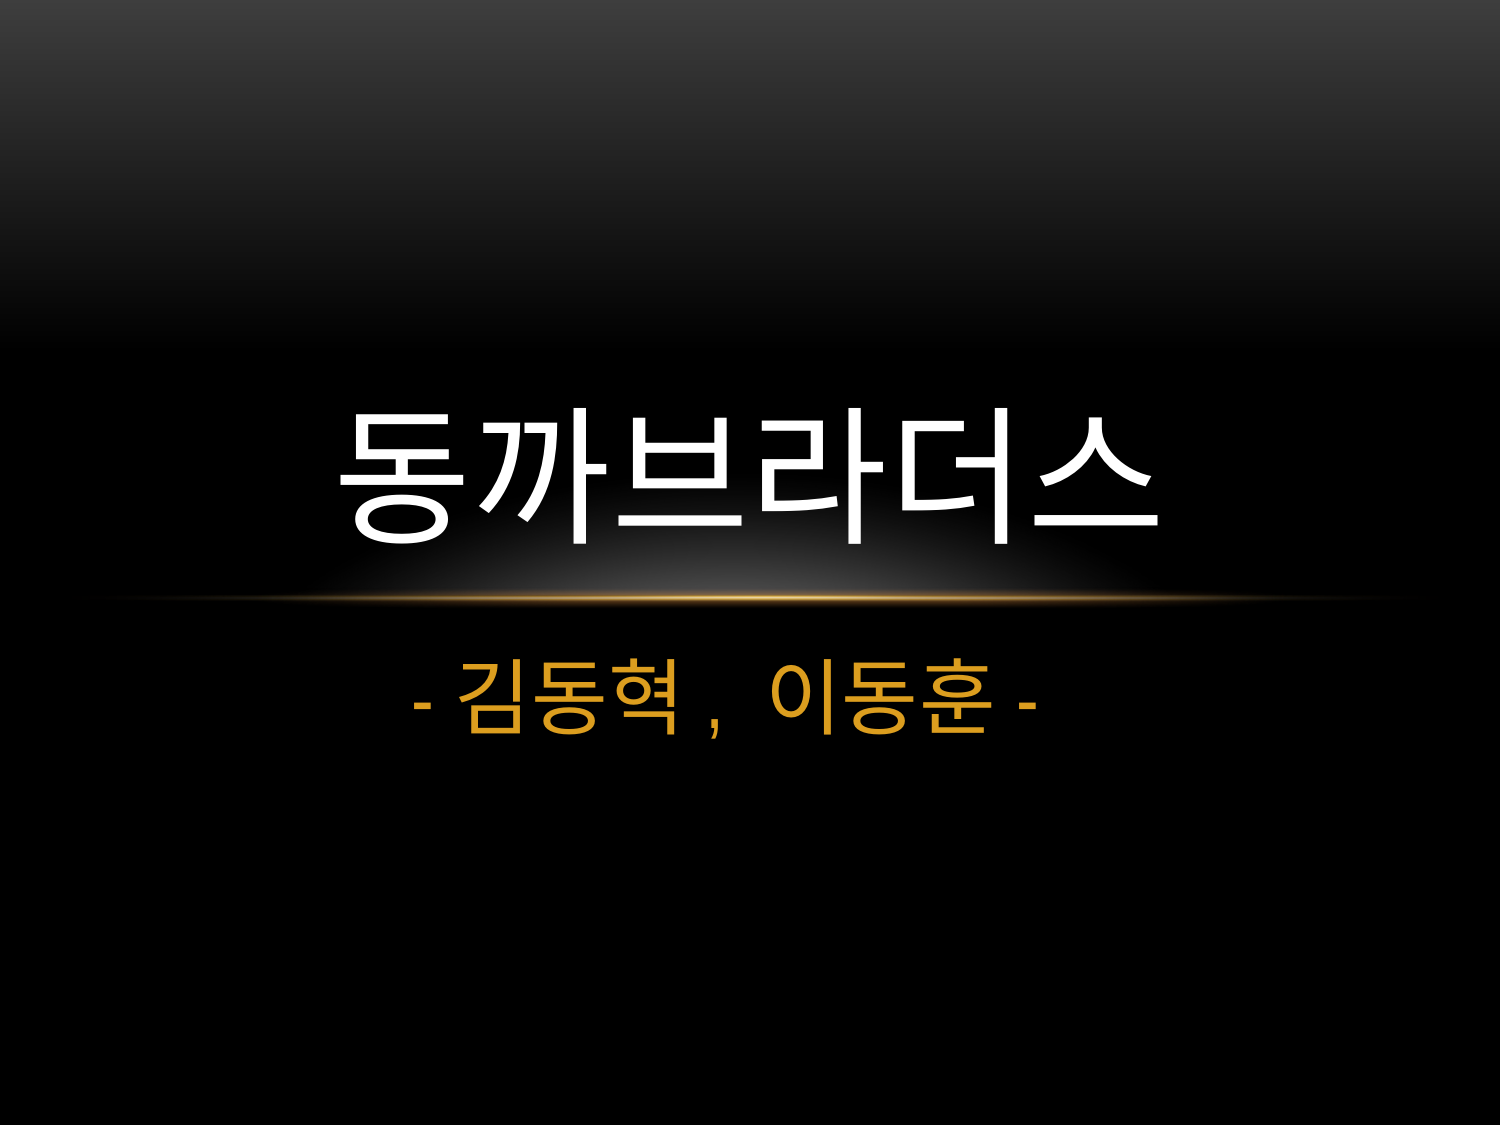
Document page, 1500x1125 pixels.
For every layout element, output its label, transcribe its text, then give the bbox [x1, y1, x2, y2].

subtitle -김동혁, 이동훈- [200, 637, 1250, 925]
picture [0, 0, 1500, 750]
title 동까브라더스 [112, 329, 1388, 571]
